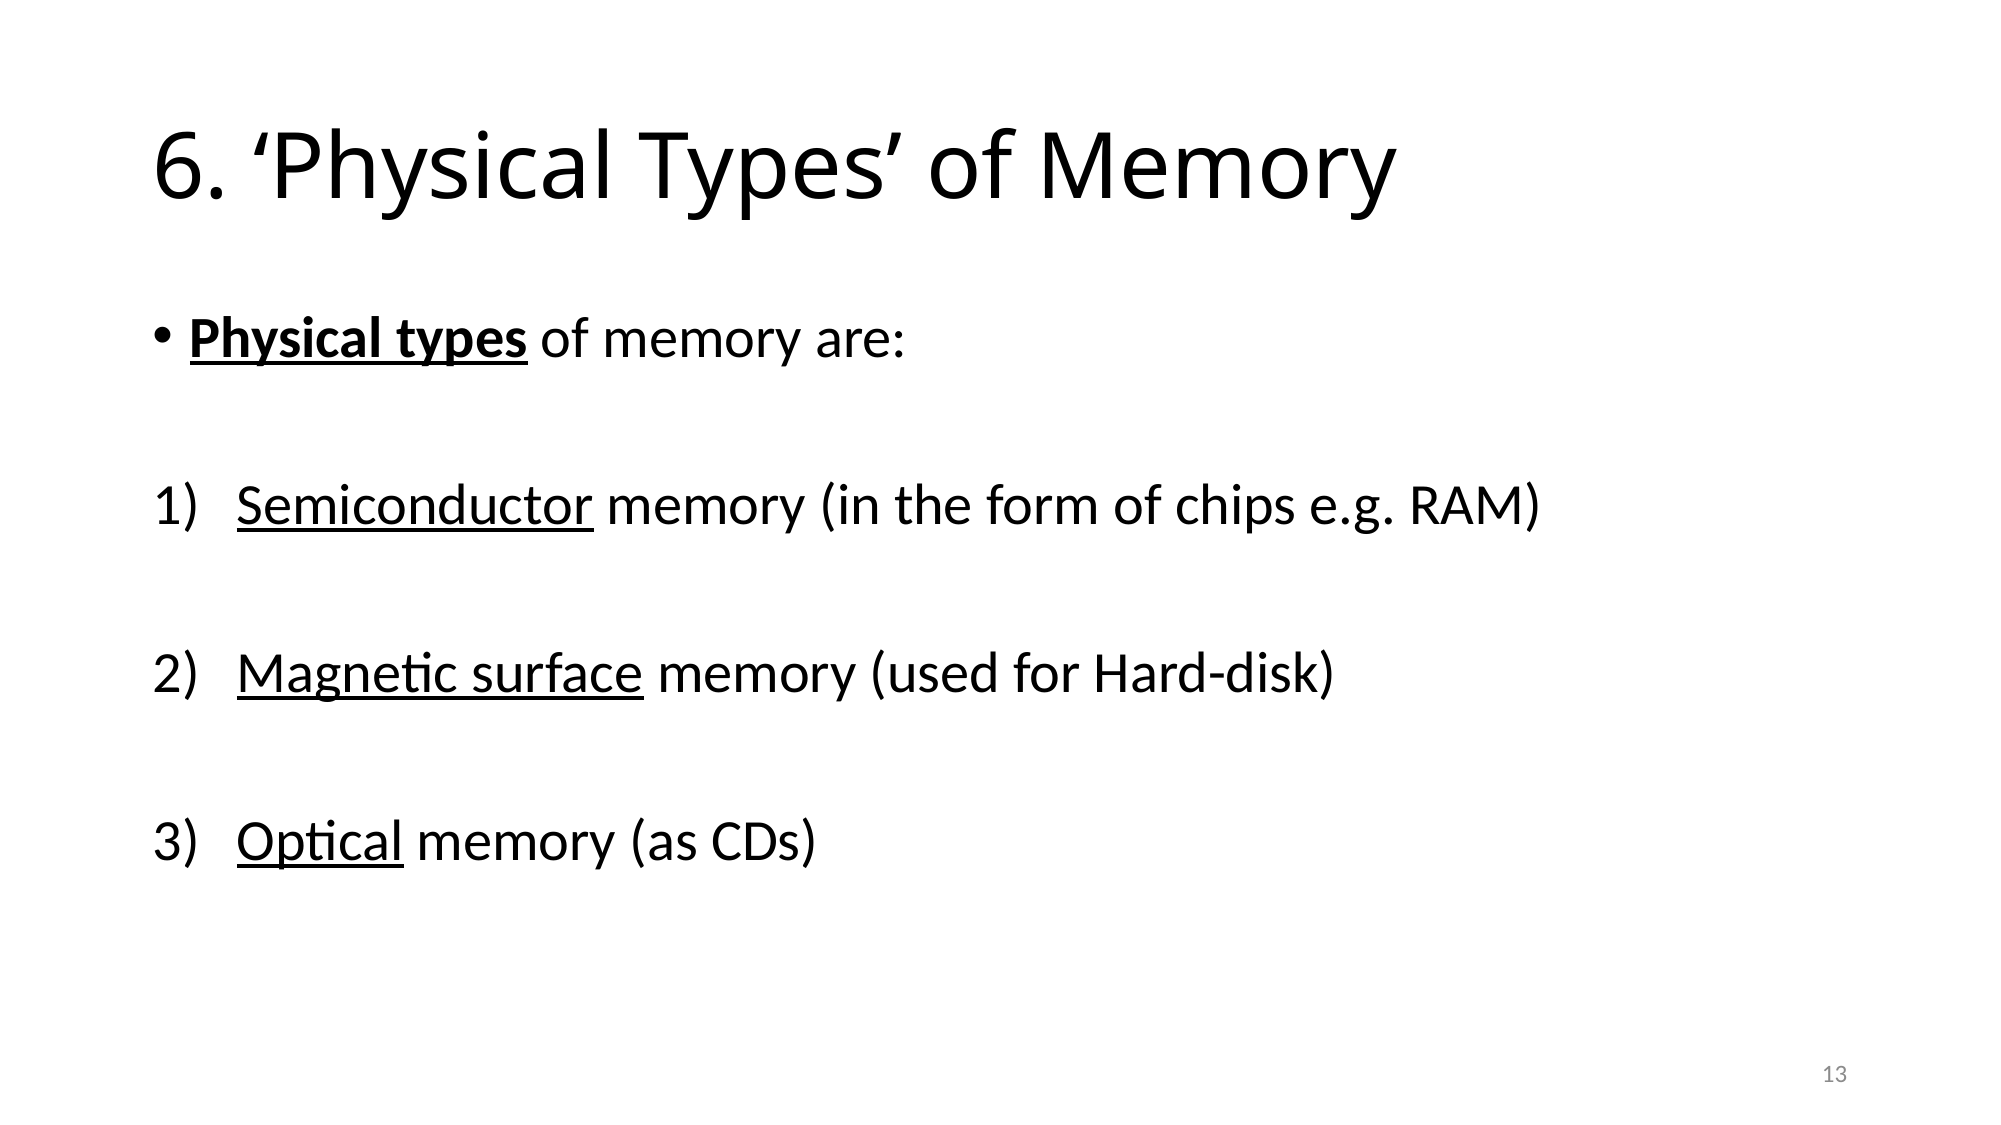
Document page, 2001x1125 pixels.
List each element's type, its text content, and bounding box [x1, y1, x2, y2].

slide_number 13 [1412, 1042, 1863, 1103]
title 6. ‘Physical Types’ of Memory [137, 59, 1863, 278]
list Physical types of memory are: Semiconductor memory (in the form of chips e.g. RAM) Magnetic surface memory (used for Hard-disk) Optical memory (as CDs) [137, 299, 1863, 1014]
